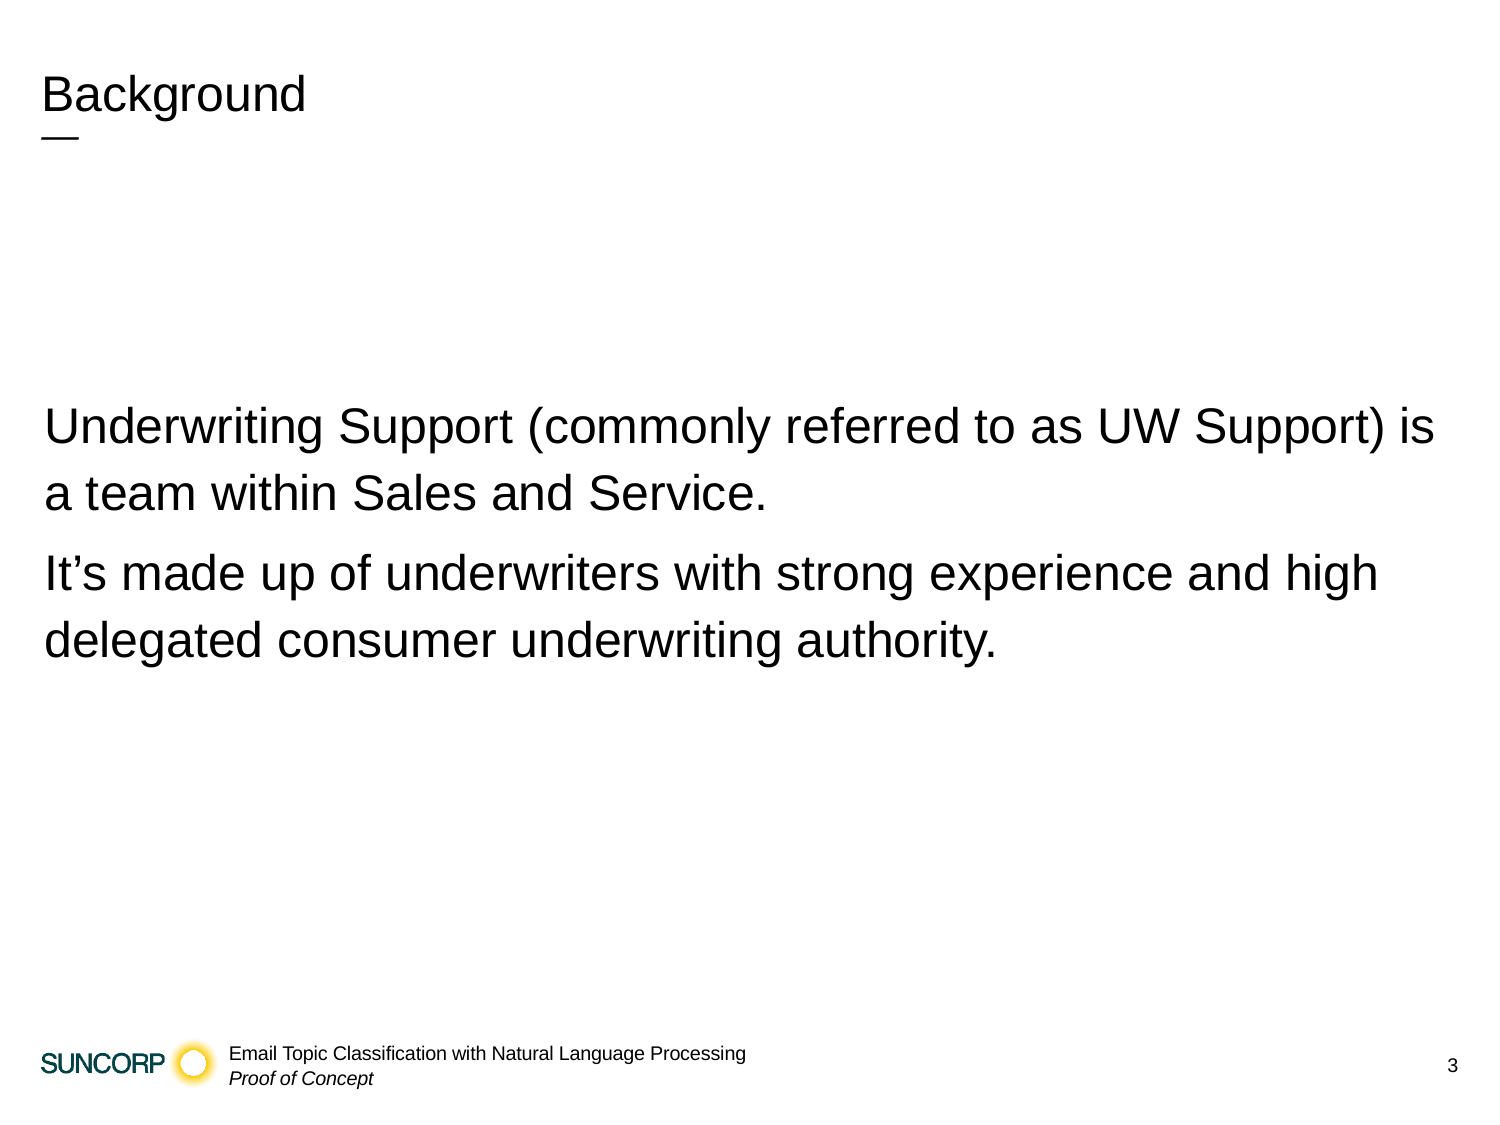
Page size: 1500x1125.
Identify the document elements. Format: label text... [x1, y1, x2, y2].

slide_number 3 [1351, 1003, 1465, 1083]
title Background [35, 47, 1471, 101]
list — [35, 101, 1471, 225]
picture [41, 1037, 219, 1089]
text_box Underwriting Support (commonly referred to as UW Support) is a team within Sales and Service. It’s made up of underwriters with strong experience and high delegated consumer underwriting authority. [29, 378, 1459, 675]
footer Email Topic Classification with Natural Language Processing Proof of Concept [222, 1037, 829, 1094]
